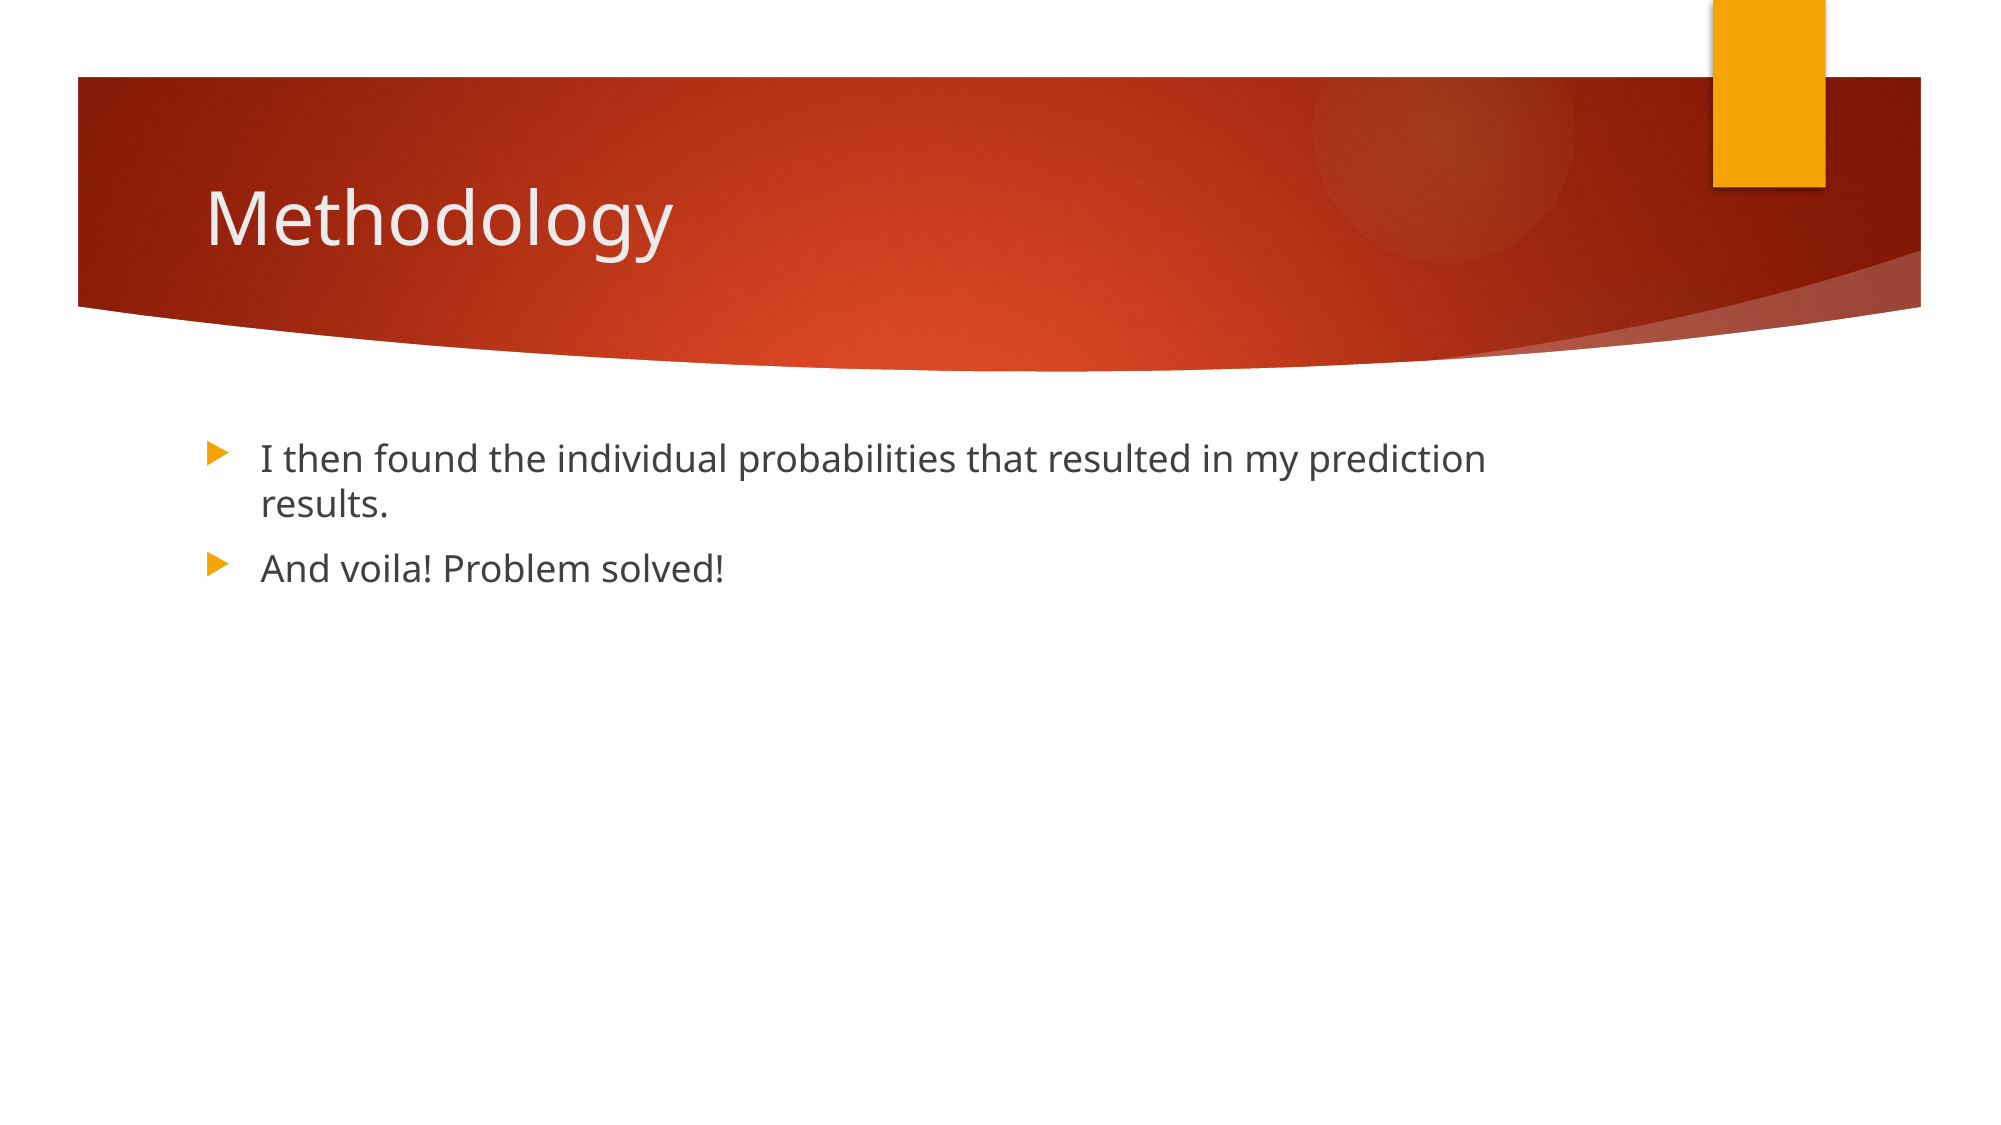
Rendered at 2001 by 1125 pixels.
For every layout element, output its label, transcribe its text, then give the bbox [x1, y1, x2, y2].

title Methodology [189, 155, 1627, 275]
list I then found the individual probabilities that resulted in my prediction results. And voila! Problem solved! [189, 427, 1627, 988]
